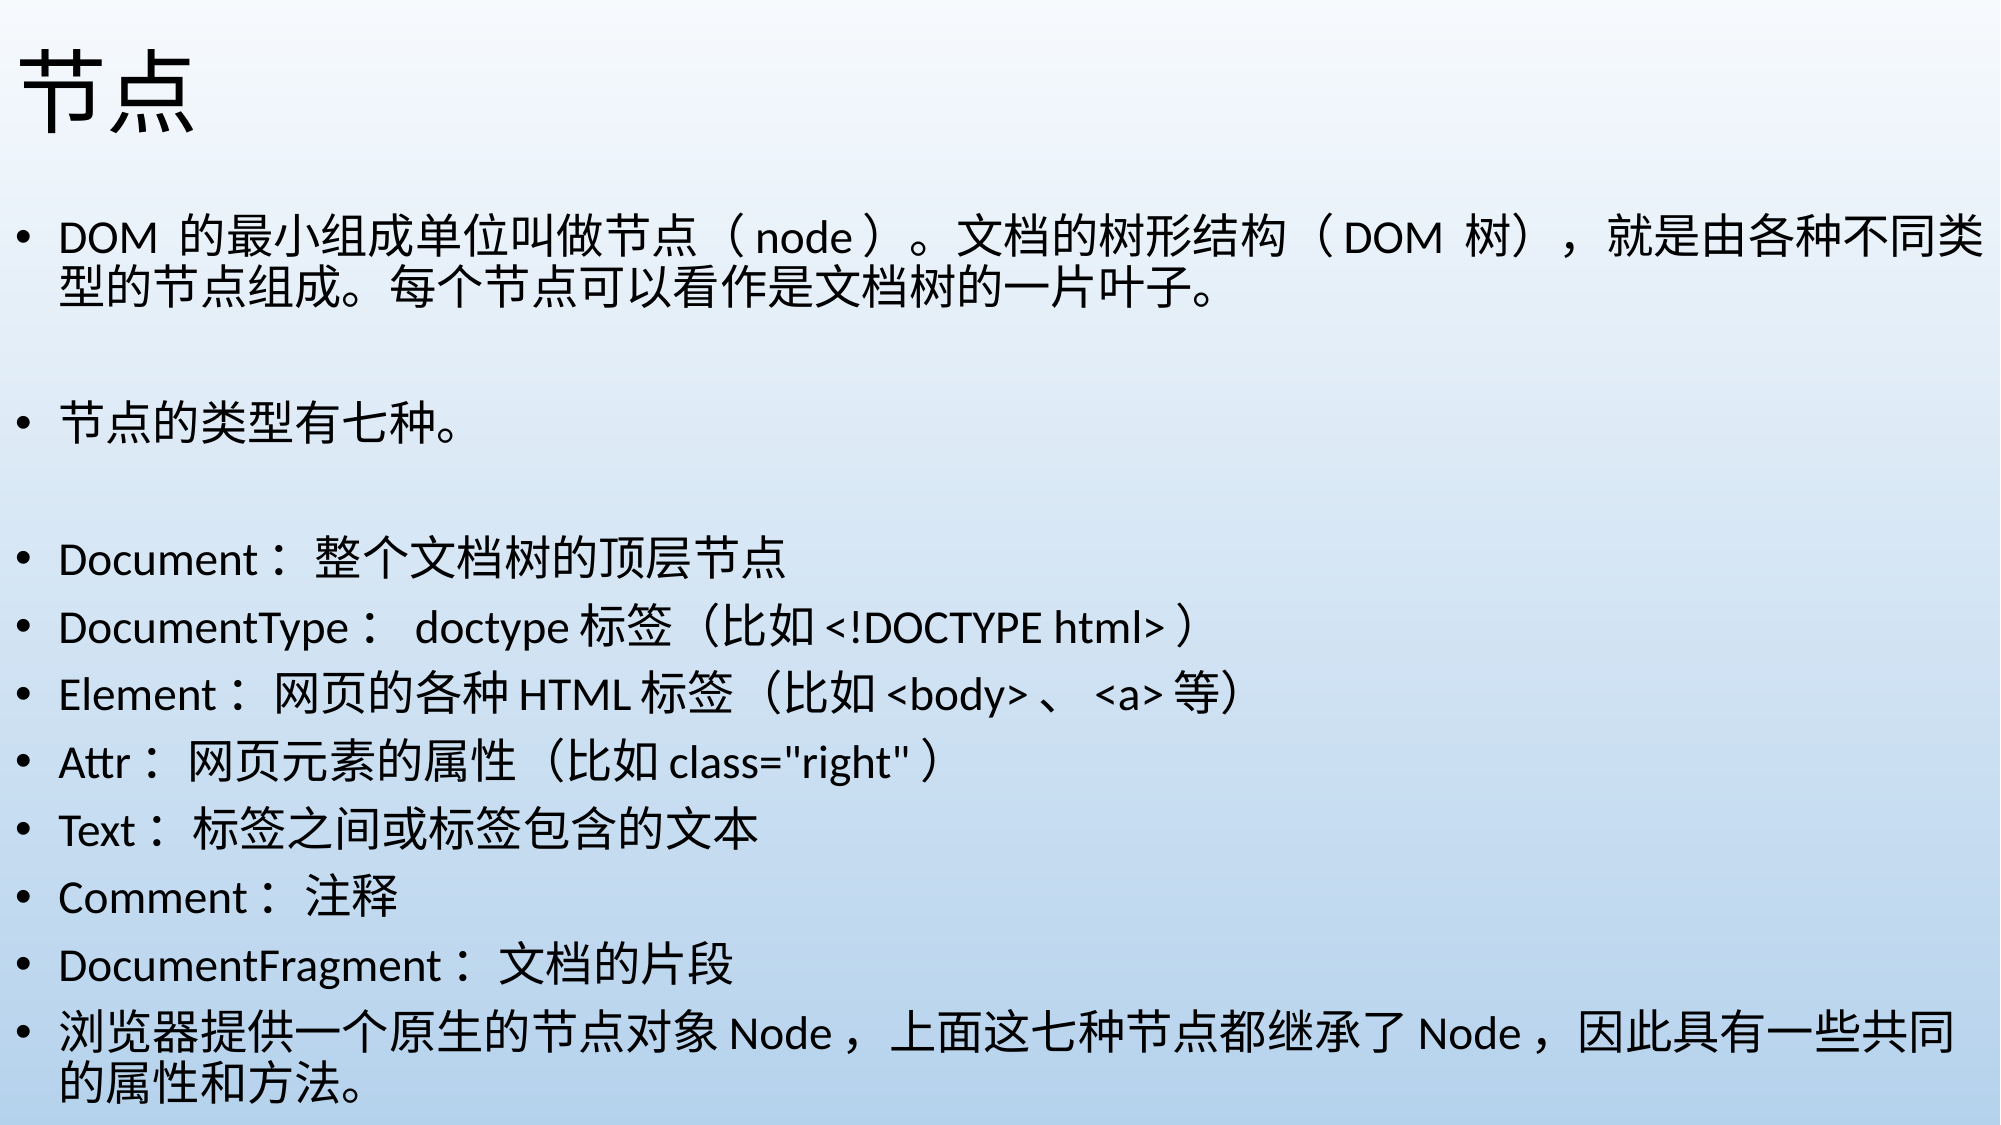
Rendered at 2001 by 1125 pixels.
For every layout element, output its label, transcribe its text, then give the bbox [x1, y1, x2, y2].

list DOM 的最小组成单位叫做节点（node）。文档的树形结构（DOM 树），就是由各种不同类型的节点组成。每个节点可以看作是文档树的一片叶子。 节点的类型有七种。 Document：整个文档树的顶层节点 DocumentType：doctype标签（比如<!DOCTYPE html>） Element：网页的各种HTML标签（比如<body>、<a>等） Attr：网页元素的属性（比如class="right"） Text：标签之间或标签包含的文本 Comment：注释 DocumentFragment：文档的片段 浏览器提供一个原生的节点对象Node，上面这七种节点都继承了Node，因此具有一些共同的属性和方法。 [0, 205, 2000, 1125]
title 节点 [0, 0, 1725, 205]
